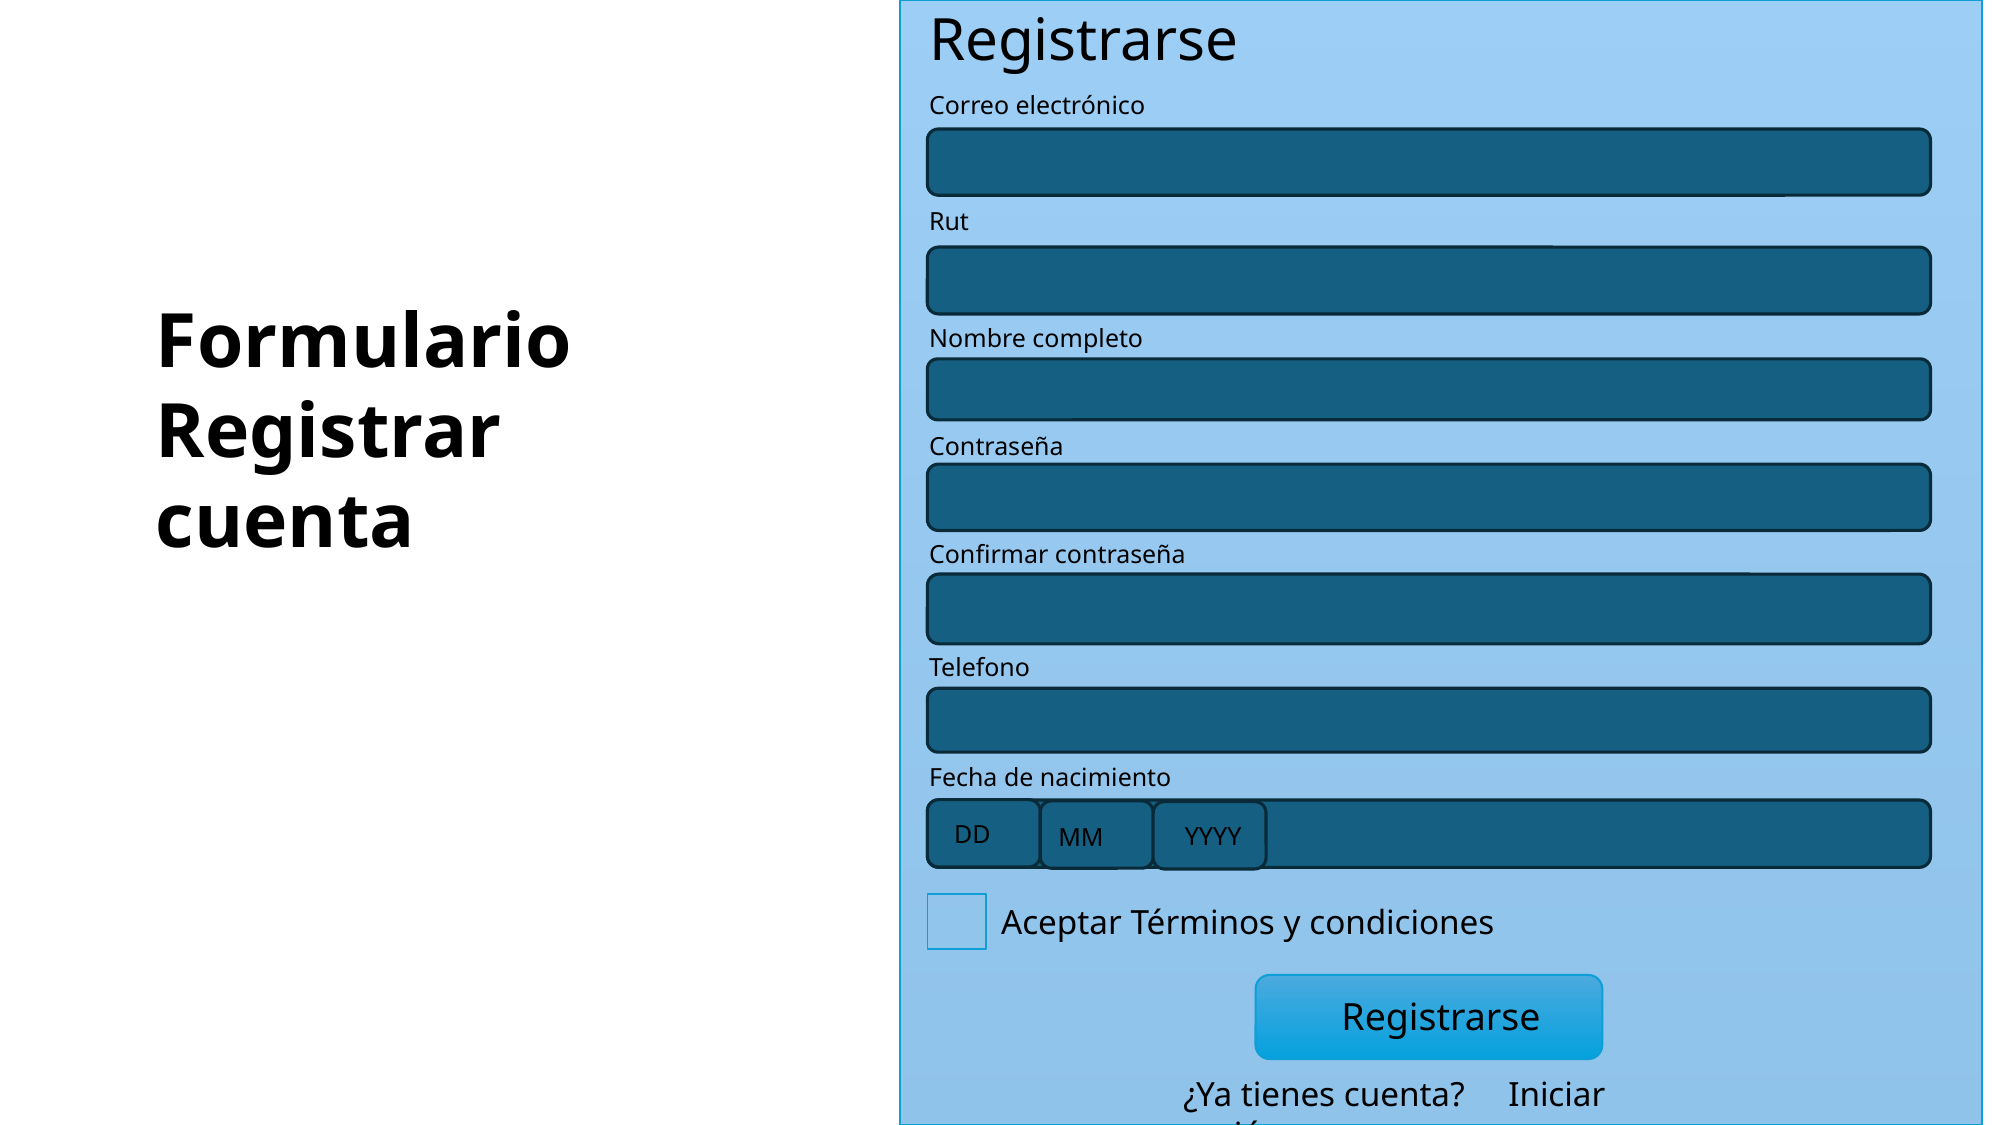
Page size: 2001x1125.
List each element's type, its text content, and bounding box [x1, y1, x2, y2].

text_box Formulario Registrar cuenta [141, 285, 638, 570]
text_box Nombre completo [914, 314, 1683, 360]
text_box [1034, 798, 1933, 869]
text_box [927, 893, 987, 950]
text_box Telefono [914, 644, 1683, 689]
text_box [899, 0, 1983, 1125]
text_box Rut [914, 198, 1683, 243]
text_box Registrarse [914, 0, 1683, 80]
text_box Contraseña [914, 422, 1683, 468]
text_box Confirmar contraseña [914, 531, 1683, 576]
text_box Correo electrónico [914, 82, 1683, 128]
text_box [925, 245, 1933, 316]
text_box DD [939, 811, 1038, 857]
text_box [925, 357, 1933, 422]
text_box [925, 462, 1933, 533]
text_box [1254, 973, 1604, 1061]
text_box [925, 798, 1040, 869]
text_box [1151, 800, 1268, 871]
text_box ¿Ya tienes cuenta? Iniciar sesión [1168, 1065, 1711, 1125]
text_box Aceptar Términos y condiciones [986, 893, 1529, 949]
text_box [925, 686, 1933, 754]
text_box Fecha de nacimiento [914, 754, 1683, 799]
text_box [1038, 799, 1153, 870]
text_box Registrarse [1326, 985, 1584, 1046]
text_box [925, 127, 1933, 197]
text_box YYYY [1170, 813, 1269, 858]
text_box [925, 572, 1933, 646]
text_box MM [1043, 813, 1142, 859]
text_box [1033, 864, 1044, 869]
